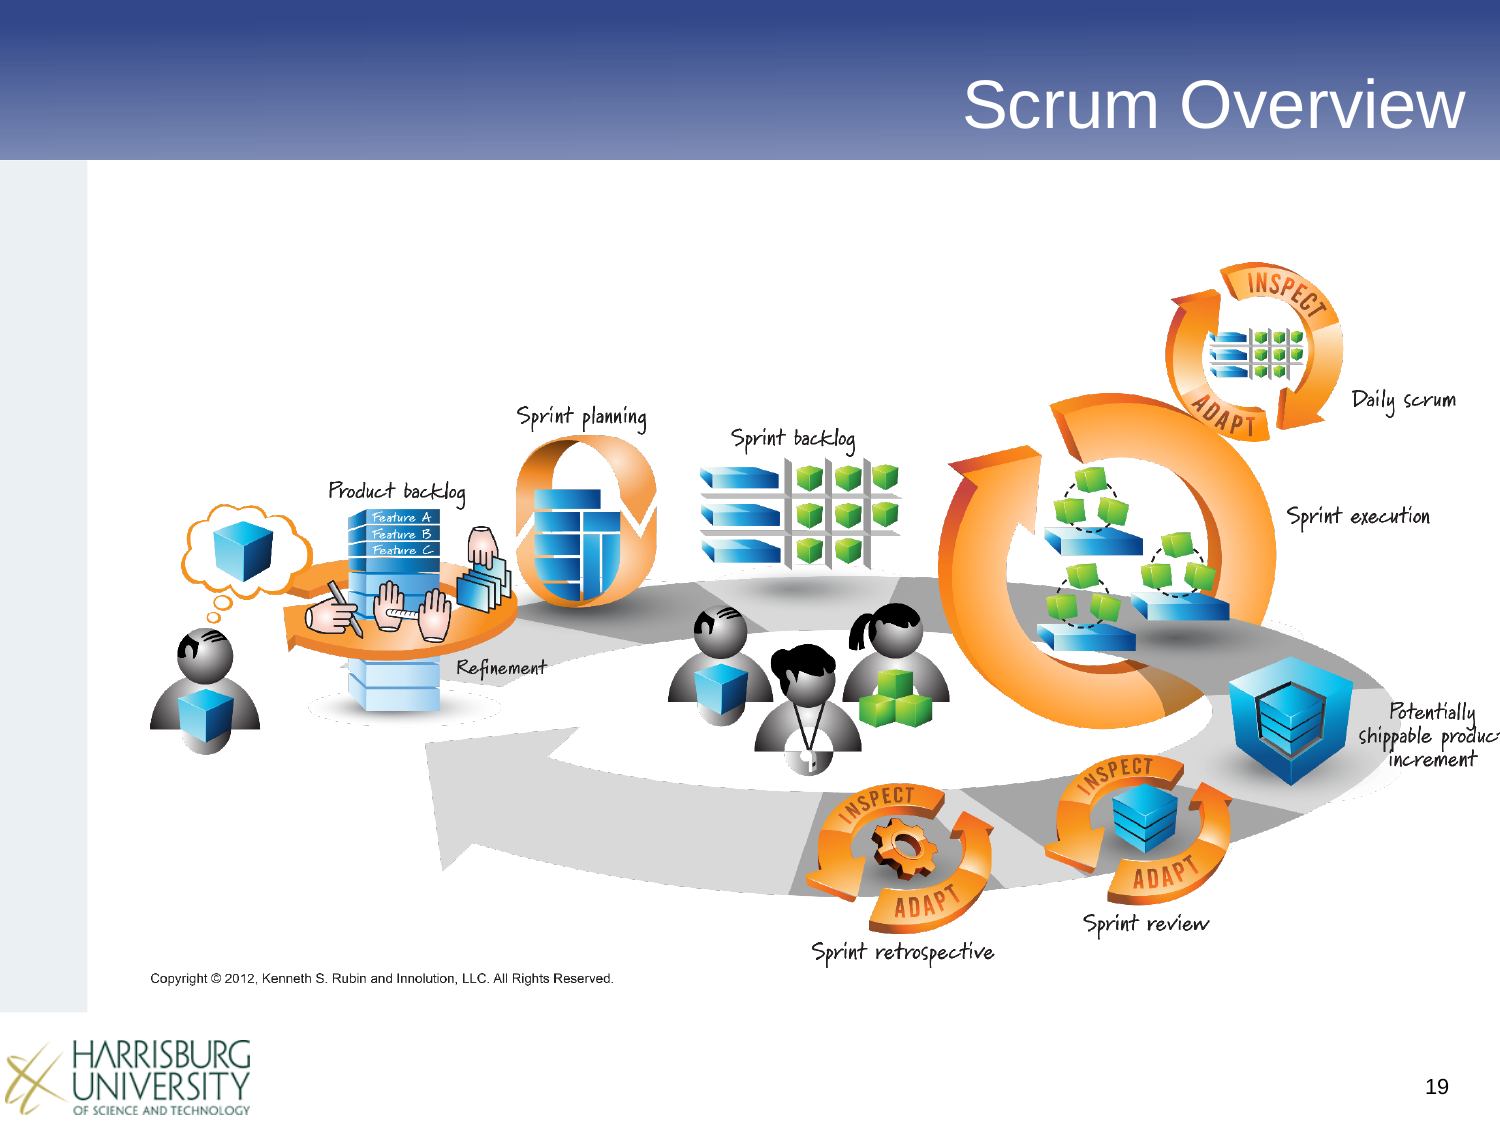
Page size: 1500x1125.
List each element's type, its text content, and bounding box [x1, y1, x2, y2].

picture [149, 262, 1500, 987]
slide_number 19 [1151, 1031, 1465, 1107]
title Scrum Overview [142, 51, 1482, 150]
picture [5, 1040, 250, 1115]
